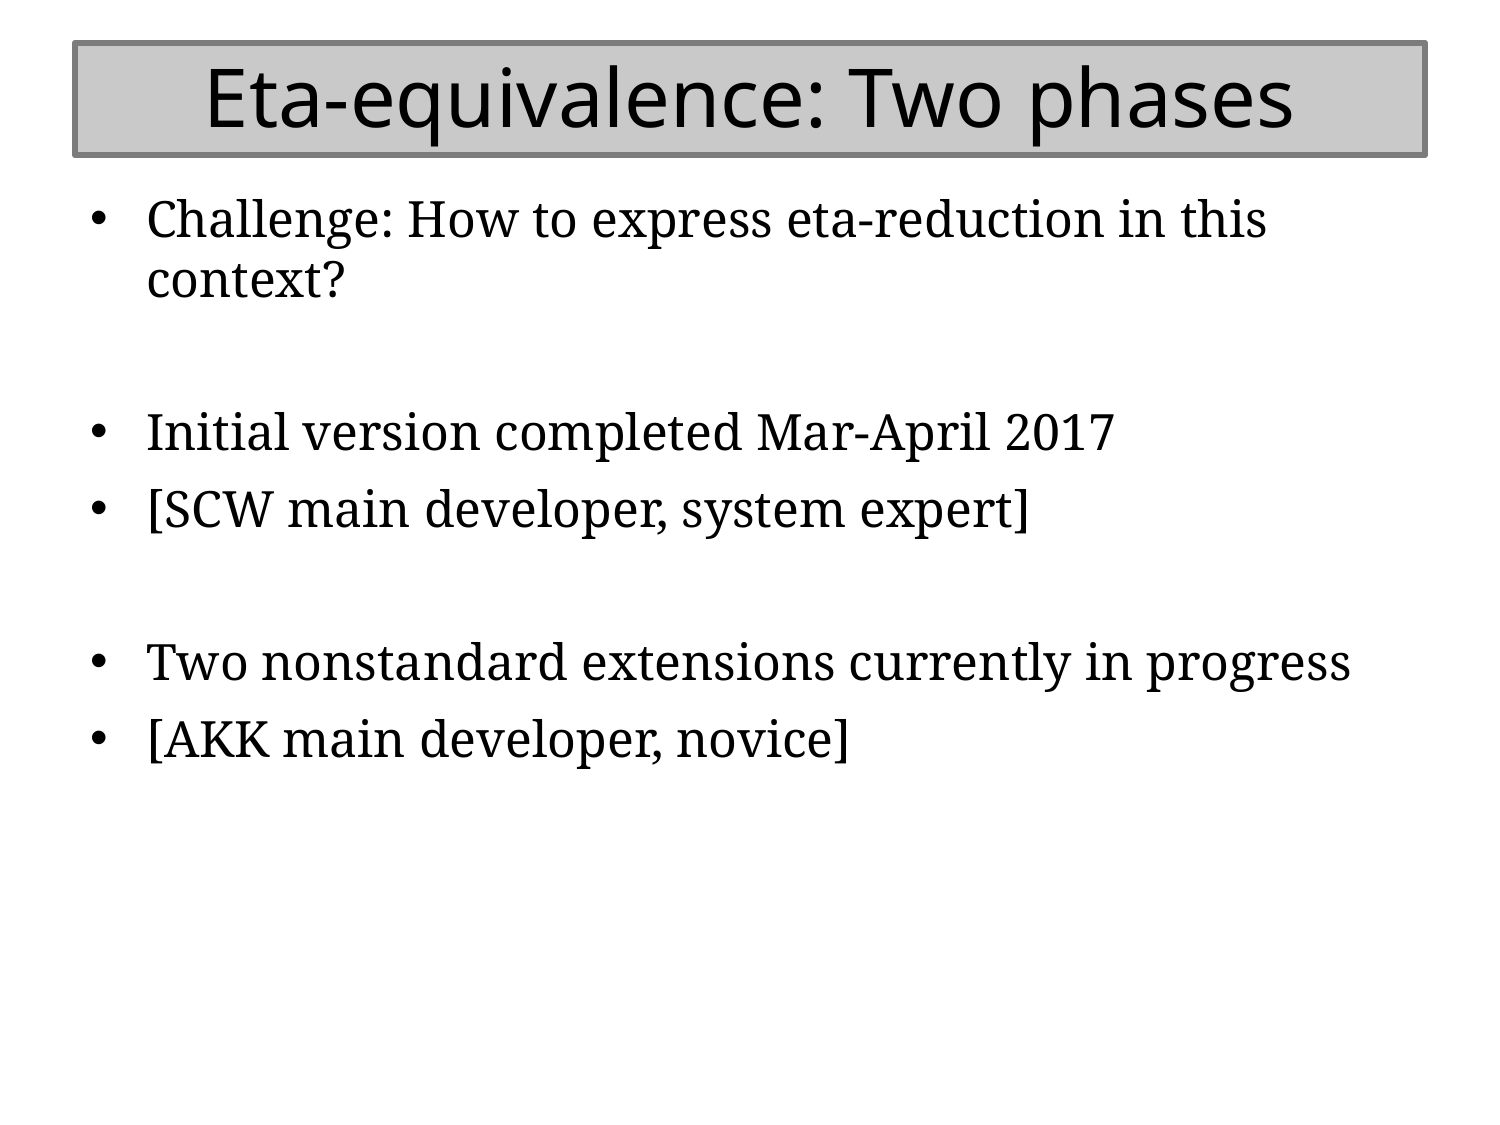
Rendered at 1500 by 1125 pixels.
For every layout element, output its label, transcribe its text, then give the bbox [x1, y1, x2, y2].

list Challenge: How to express eta-reduction in this context? Initial version completed Mar-April 2017 [SCW main developer, system expert] Two nonstandard extensions currently in progress [AKK main developer, novice] [75, 179, 1425, 1038]
title Eta-equivalence: Two phases [72, 40, 1428, 158]
